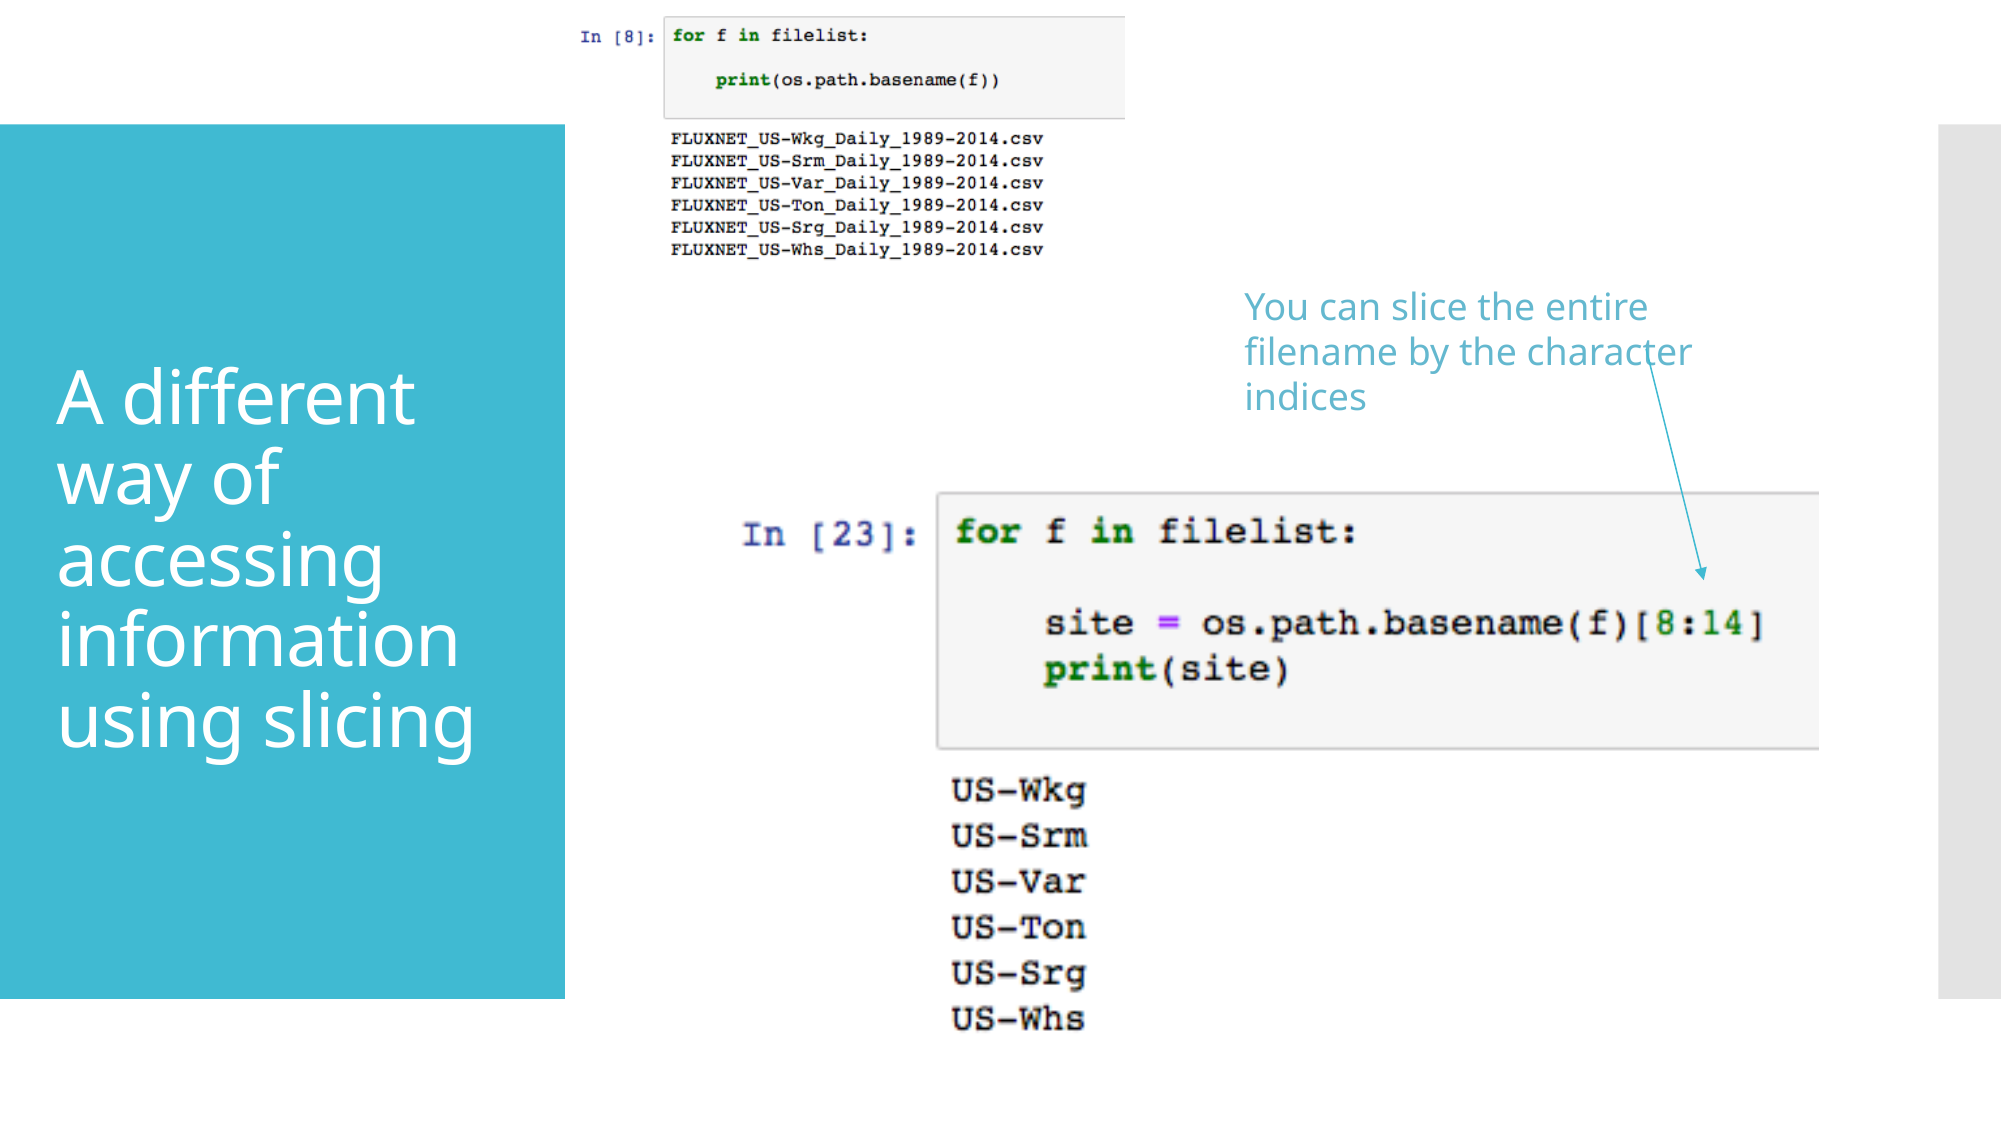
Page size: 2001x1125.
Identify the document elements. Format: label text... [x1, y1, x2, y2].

picture [575, 0, 1126, 276]
title A different way of accessing information using slicing [41, 184, 525, 940]
text_box You can slice the entire filename by the character indices [1229, 275, 1766, 425]
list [726, 463, 1819, 1056]
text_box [1645, 348, 1705, 581]
